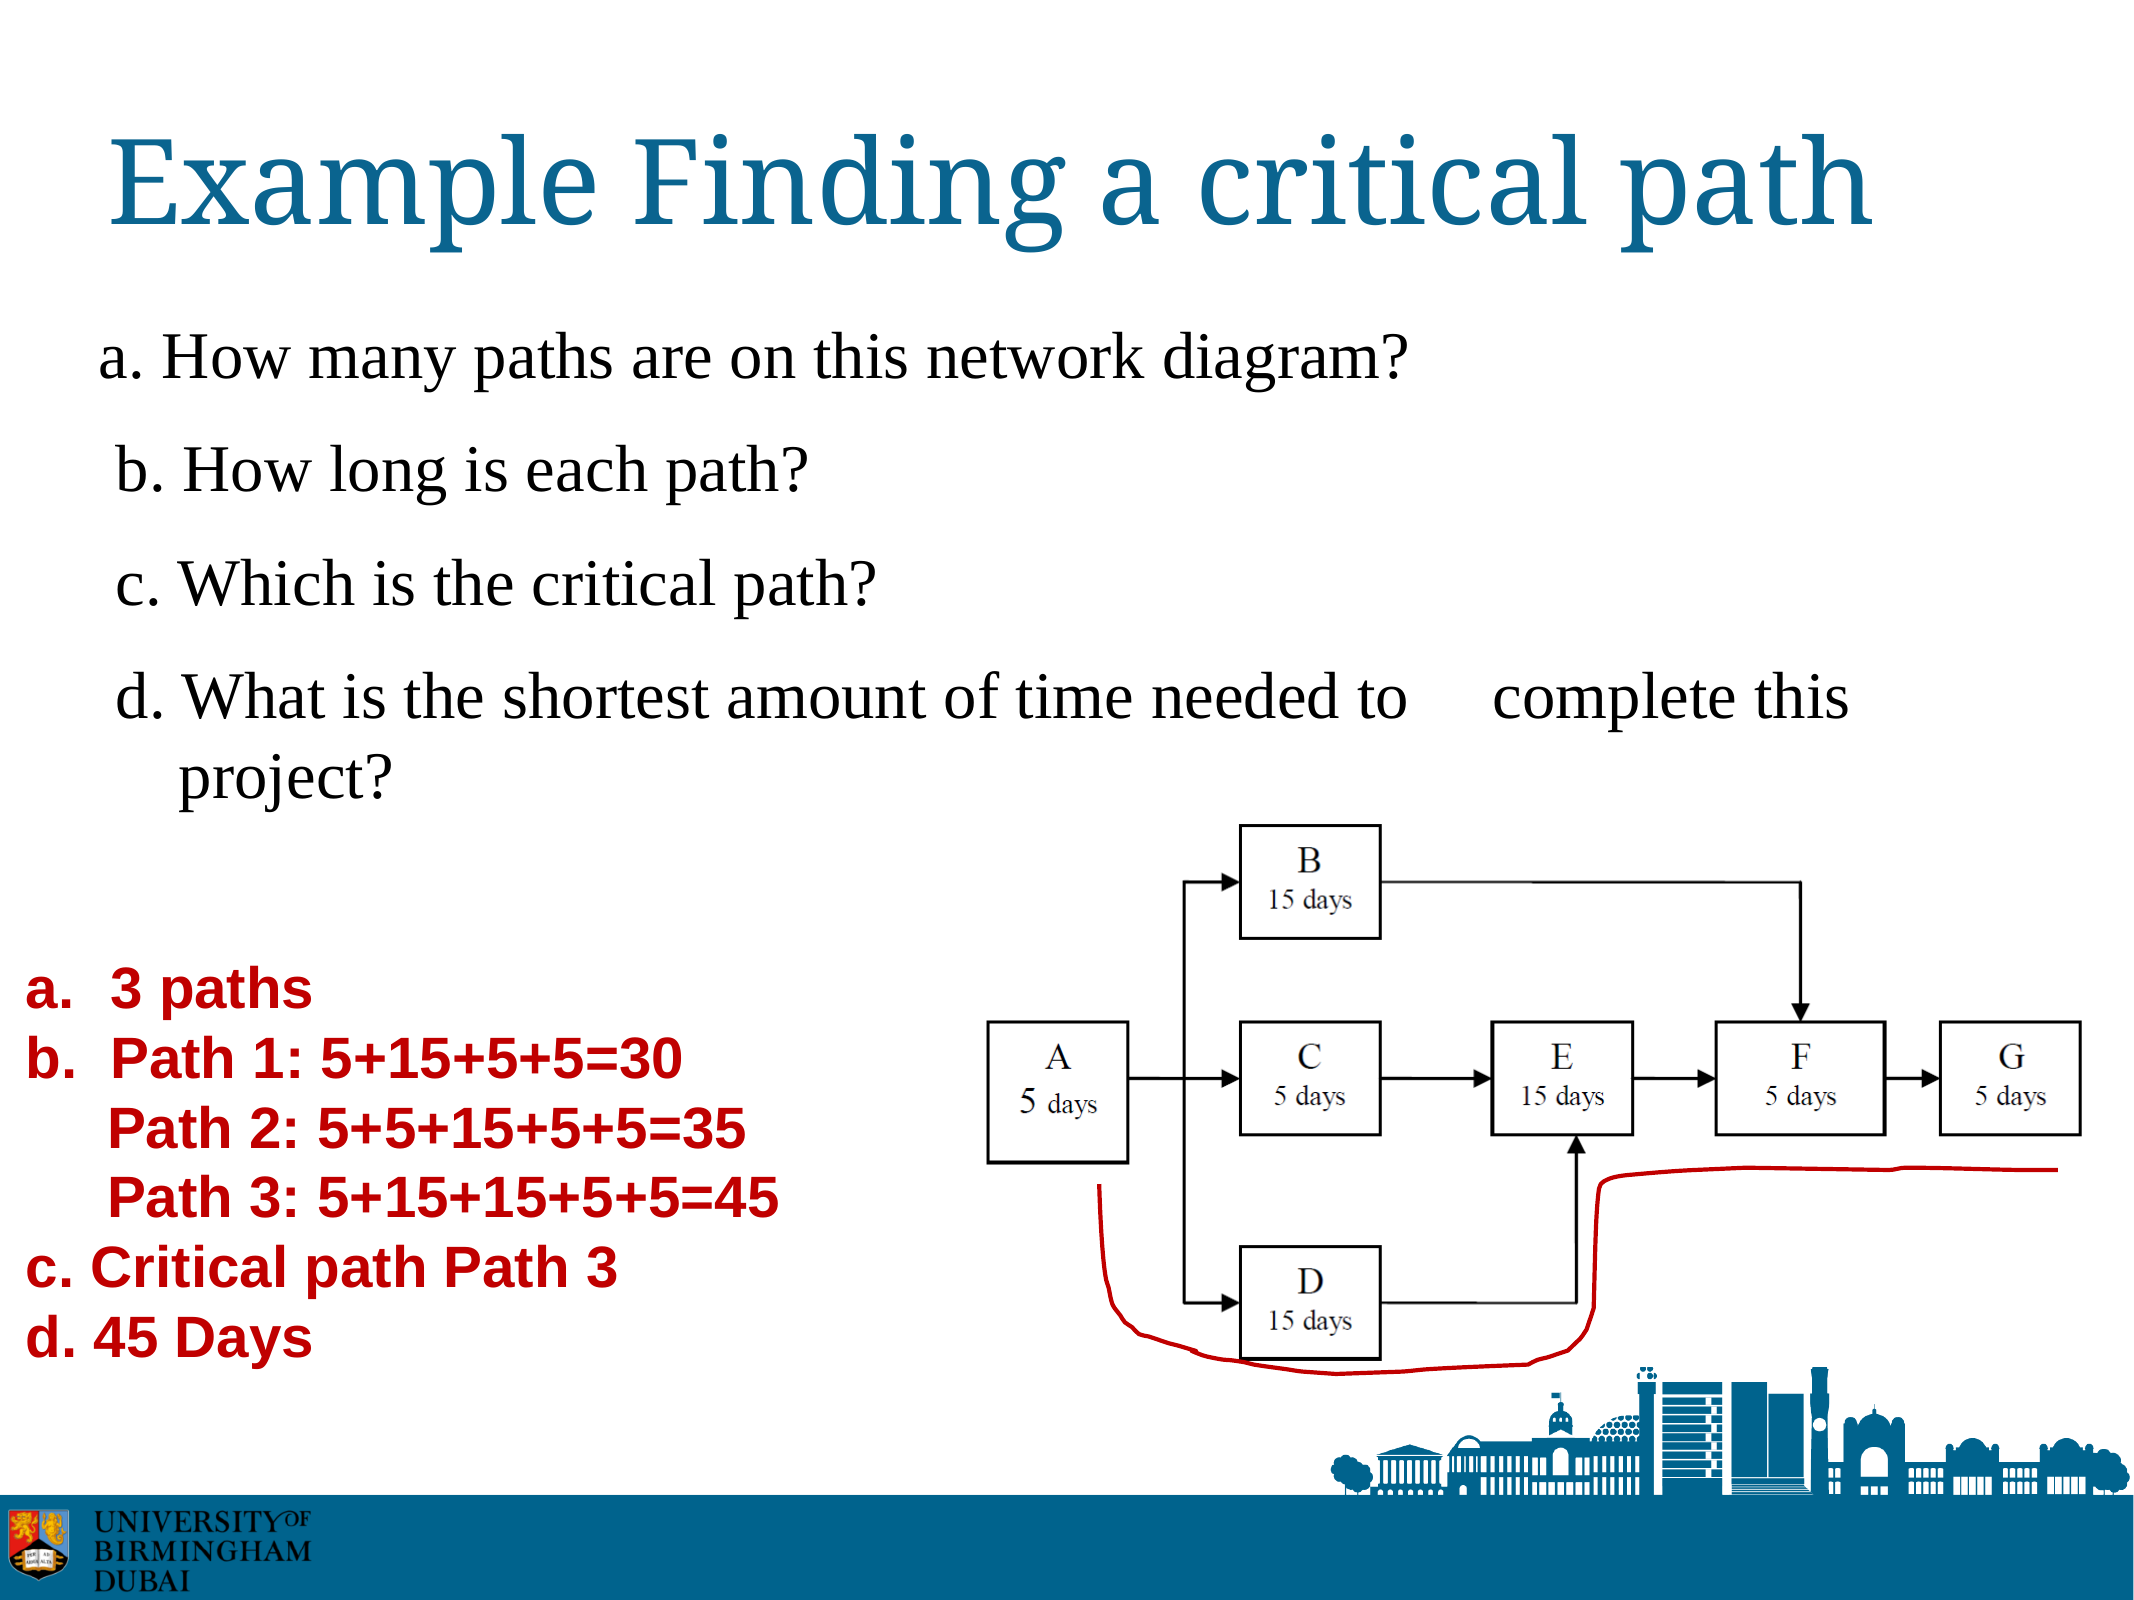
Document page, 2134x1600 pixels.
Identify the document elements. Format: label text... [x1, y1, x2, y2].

picture [1481, 1478, 1486, 1494]
picture [1986, 1477, 1991, 1494]
picture [1917, 1482, 1921, 1493]
picture [2032, 1482, 2037, 1493]
picture [1576, 1458, 1582, 1475]
picture [1814, 1419, 1825, 1431]
picture [1829, 1482, 1833, 1493]
picture [0, 0, 2134, 1494]
picture [1938, 1469, 1943, 1477]
picture [1541, 1458, 1546, 1475]
picture [1347, 1489, 1370, 1494]
picture [2072, 1477, 2077, 1494]
picture [2080, 1477, 2085, 1494]
title Example Finding a critical path [92, 43, 2058, 311]
picture [1938, 1482, 1943, 1493]
picture [1931, 1482, 1935, 1493]
text_box 3 paths Path 1: 5+15+5+5=30 Path 2: 5+5+15+5+5=35 Path 3: 5+15+15+5+5=45 c. Critical path Path 3 d. 45 Days [11, 942, 882, 1447]
picture [1970, 1477, 1975, 1494]
picture [1392, 1461, 1396, 1483]
picture [2025, 1482, 2029, 1493]
picture [1460, 1486, 1466, 1494]
picture [2018, 1482, 2022, 1493]
picture [1481, 1457, 1486, 1472]
picture [2064, 1477, 2069, 1494]
picture [1978, 1477, 1983, 1494]
picture [2032, 1469, 2037, 1477]
picture [2010, 1469, 2015, 1477]
picture [1567, 1483, 1573, 1494]
list a. How many paths are on this network diagram? b. How long is each path? c. Which is the critical path? d. What is the shortest amount of time needed to complete this project? [84, 304, 2050, 1296]
picture [1909, 1482, 1913, 1493]
picture [1585, 1458, 1589, 1475]
picture [1706, 1469, 1711, 1477]
picture [1836, 1482, 1840, 1493]
picture [1540, 1483, 1546, 1494]
picture [1576, 1483, 1582, 1494]
picture [1954, 1477, 1967, 1494]
picture [2056, 1477, 2061, 1494]
picture [1871, 1487, 1877, 1494]
picture [2048, 1477, 2053, 1494]
picture [1558, 1483, 1563, 1494]
picture [1459, 1440, 1479, 1447]
picture [1533, 1458, 1537, 1475]
picture [1549, 1483, 1554, 1494]
picture [1861, 1448, 1887, 1476]
picture [2010, 1482, 2015, 1493]
picture [1553, 1448, 1568, 1475]
picture [1861, 1487, 1868, 1494]
picture [1924, 1482, 1928, 1493]
picture [1585, 1483, 1589, 1494]
picture [1881, 1487, 1887, 1494]
picture [9, 1510, 68, 1580]
